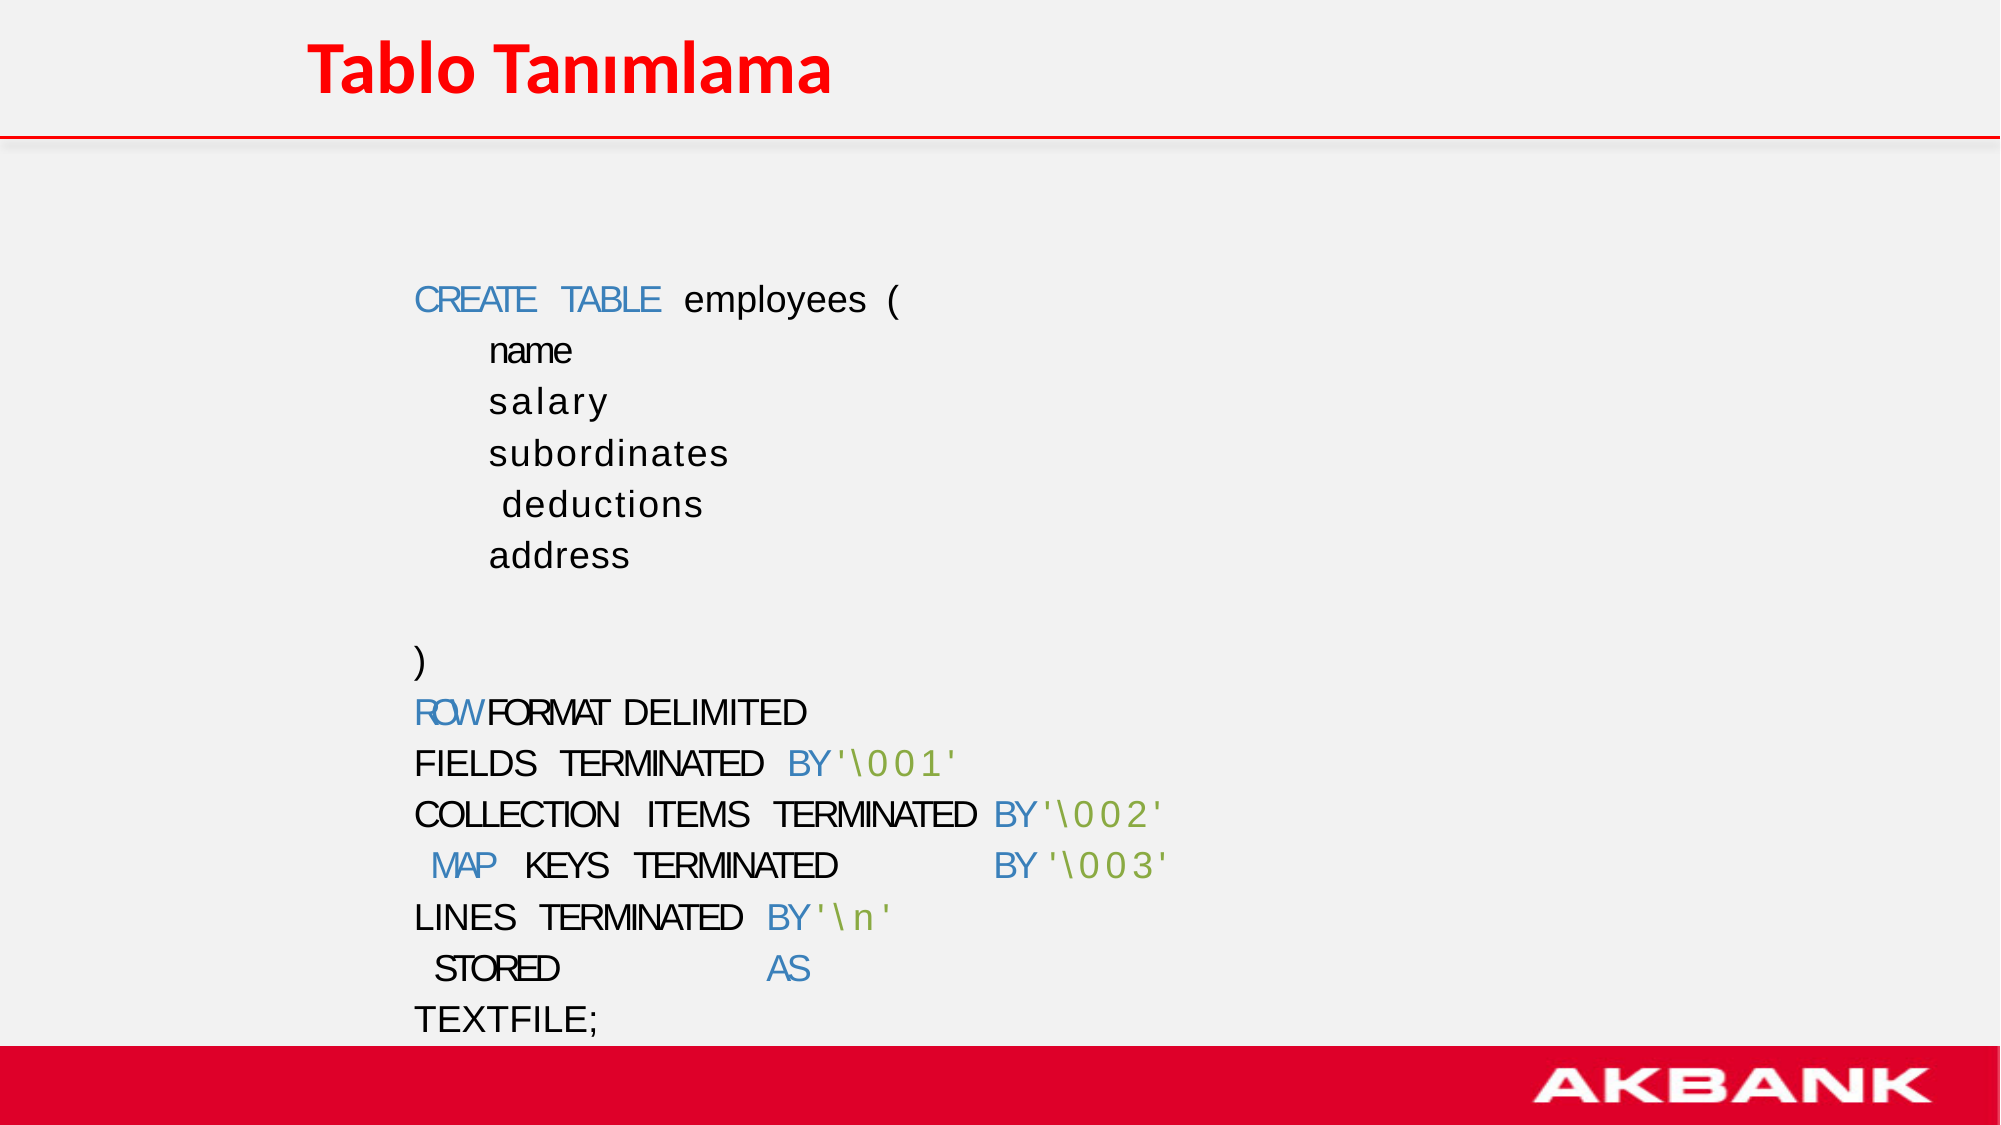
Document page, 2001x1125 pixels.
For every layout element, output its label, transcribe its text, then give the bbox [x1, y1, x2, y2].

text_box ) ROW FORMAT DELIMITED FIELDS TERMINATED BY '\001' COLLECTION ITEMS TERMINATED BY '\002' MAP KEYS TERMINATED BY '\003' LINES TERMINATED BY '\n' STORED AS TEXTFILE; [411, 627, 1179, 1041]
text_box CREATE TABLE employees ( [411, 272, 911, 320]
title Tablo Tanımlama [305, 0, 920, 158]
text_box name salary subordinates deductions address [486, 317, 739, 577]
picture [0, 1046, 2000, 1125]
